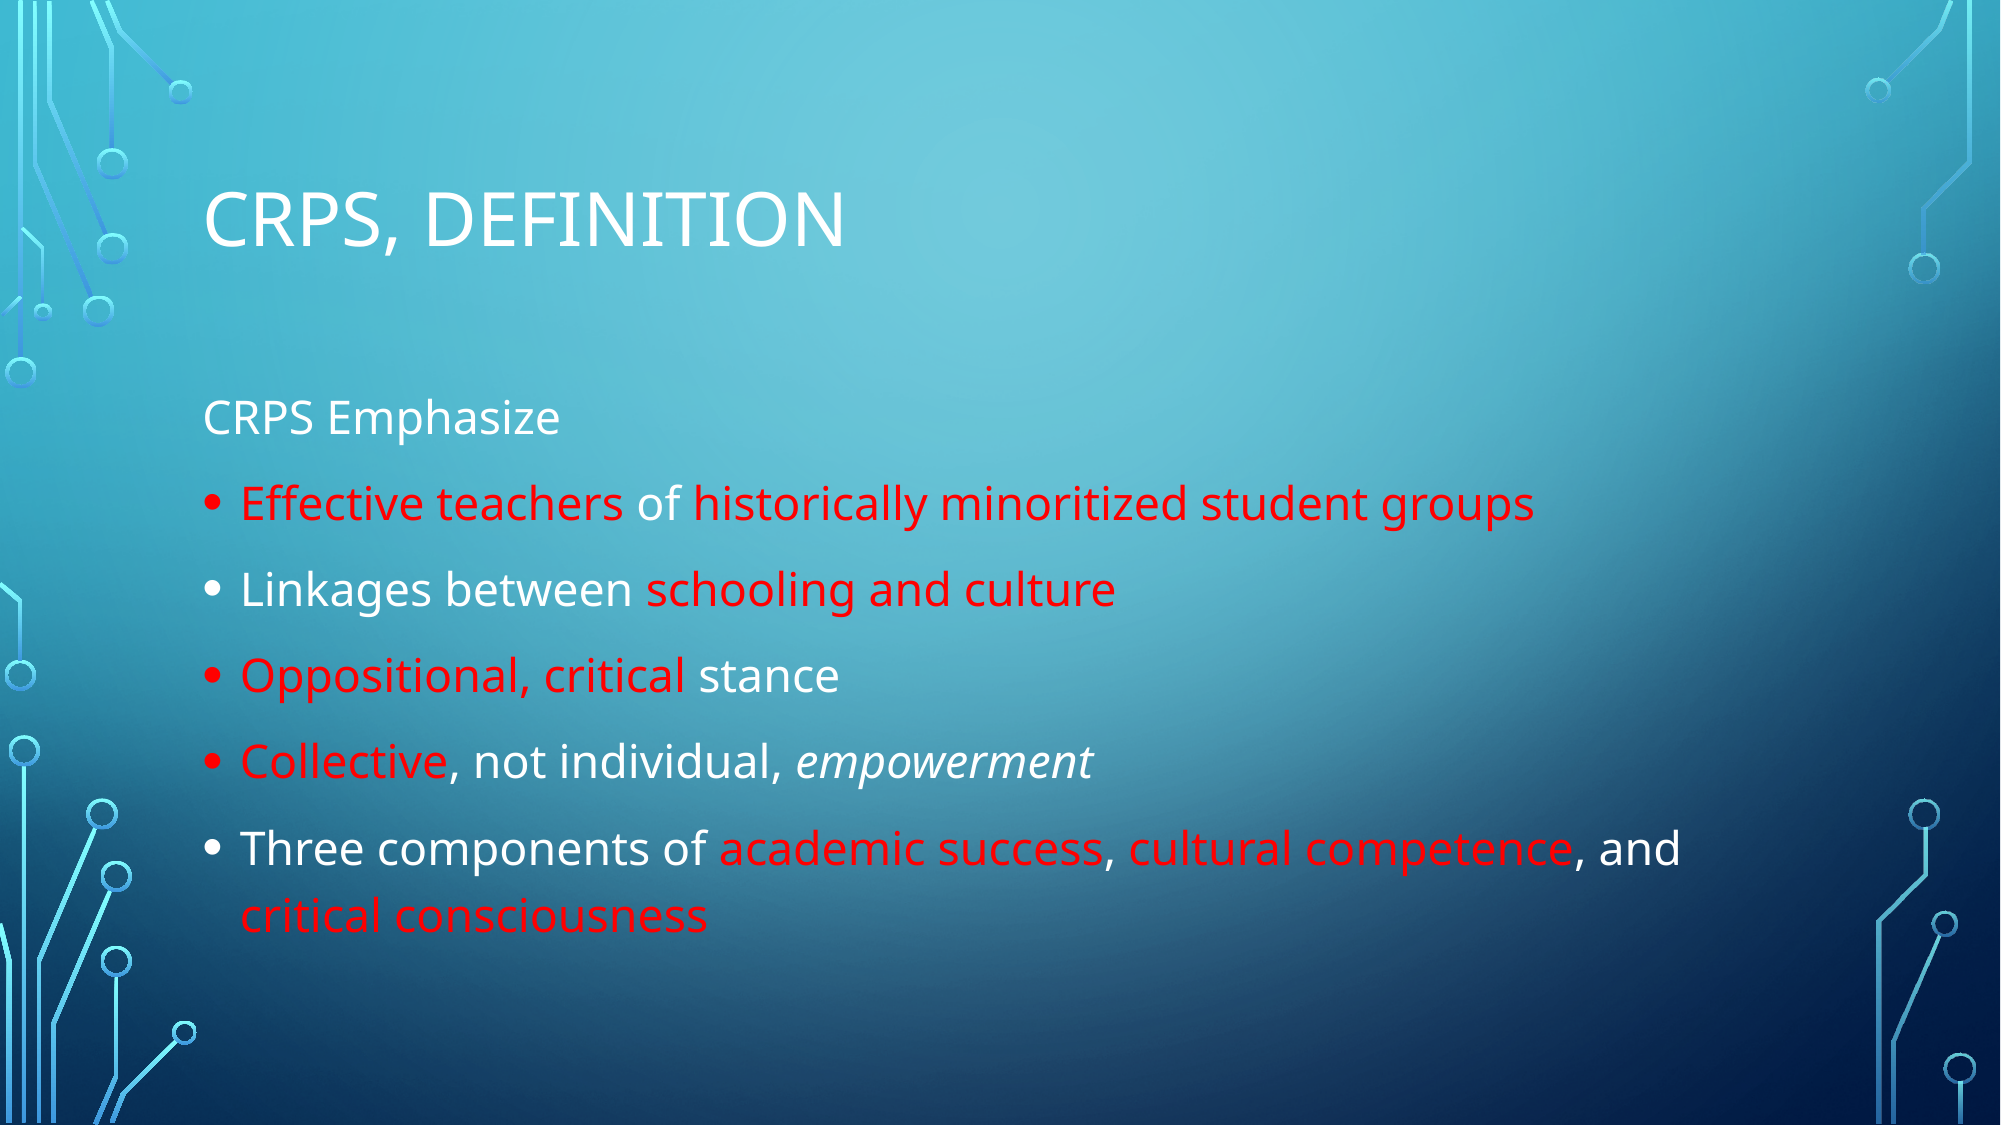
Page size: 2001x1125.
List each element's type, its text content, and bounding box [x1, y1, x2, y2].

list CRPS Emphasize Effective teachers of historically minoritized student groups Linkages between schooling and culture Oppositional, critical stance Collective, not individual, empowerment Three components of academic success, cultural competence, and critical consciousness [187, 369, 1813, 950]
title crps, definition [187, 101, 1813, 344]
